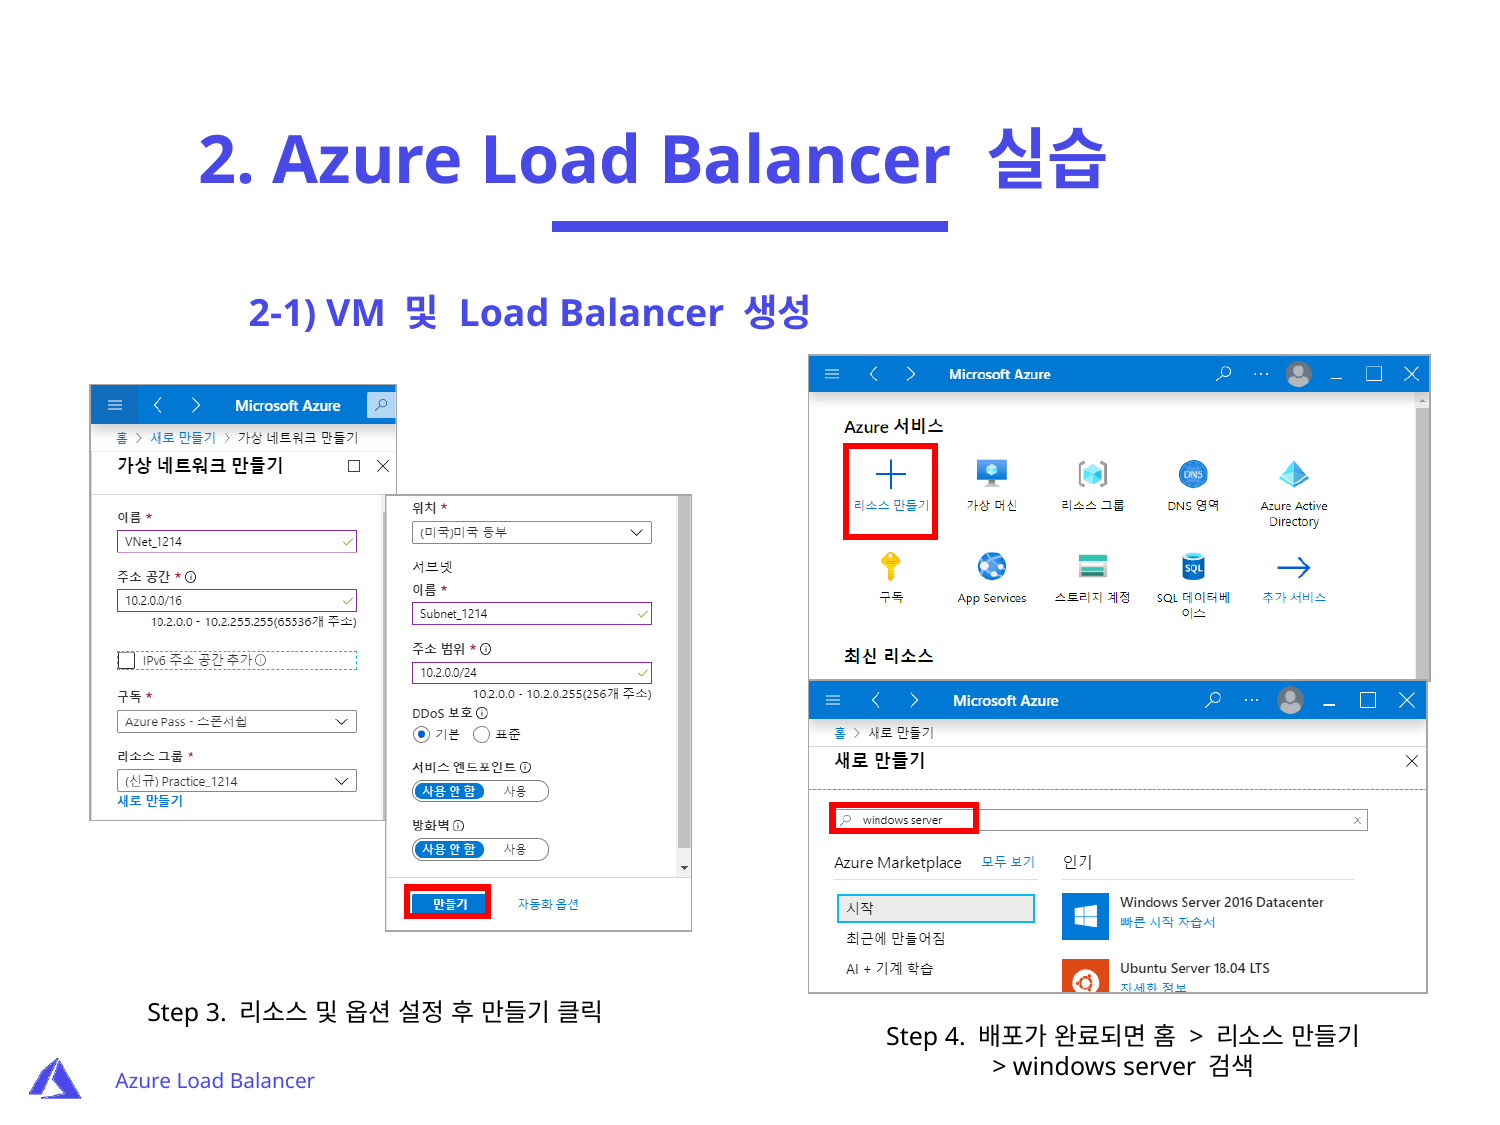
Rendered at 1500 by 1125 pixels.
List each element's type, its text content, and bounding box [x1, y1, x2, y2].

text_box Step 4. 배포가 완료되면 홈 > 리소스 만들기 > windows server 검색 [749, 1013, 1499, 1088]
picture [552, 221, 948, 232]
text_box 2-1) VM 및 Load Balancer 생성 [236, 264, 1262, 337]
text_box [809, 355, 1430, 681]
picture [809, 680, 1427, 993]
picture [90, 385, 691, 931]
title 2. Azure Load Balancer 실습 [186, 66, 1314, 207]
list Azure Load Balancer [100, 1062, 539, 1099]
picture [29, 1058, 84, 1103]
text_box Step 3. 리소스 및 옵션 설정 후 만들기 클릭 [0, 989, 750, 1035]
